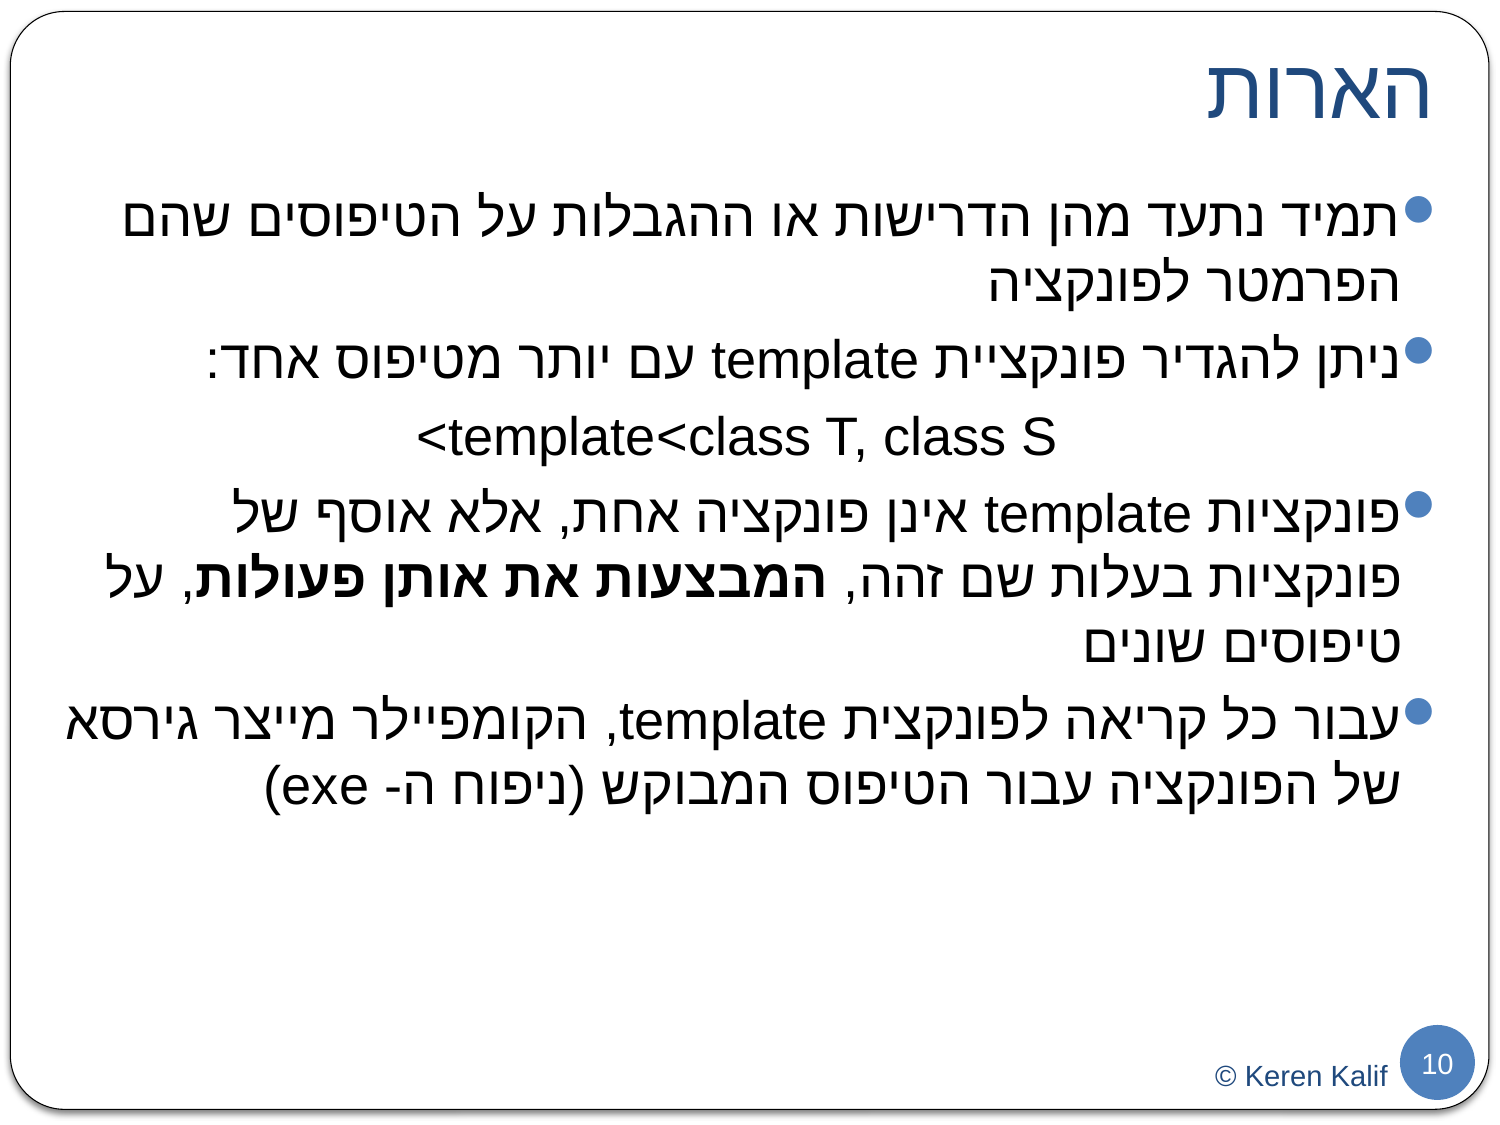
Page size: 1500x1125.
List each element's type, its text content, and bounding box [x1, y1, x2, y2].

list תמיד נתעד מהן הדרישות או ההגבלות על הטיפוסים שהם הפרמטר לפונקציה ניתן להגדיר פונקציית template עם יותר מטיפוס אחד: template<class T, class S> פונקציות template אינן פונקציה אחת, אלא אוסף של פונקציות בעלות שם זהה, המבצעות את אותן פעולות, על טיפוסים שונים עבור כל קריאה לפונקצית template, הקומפיילר מייצר גירסא של הפונקציה עבור הטיפוס המבוקש (ניפוח ה- exe) [12, 174, 1463, 1026]
slide_number 10 [1399, 1024, 1475, 1100]
title הארות [49, 0, 1451, 151]
footer © Keren Kalif [1200, 1037, 1500, 1113]
